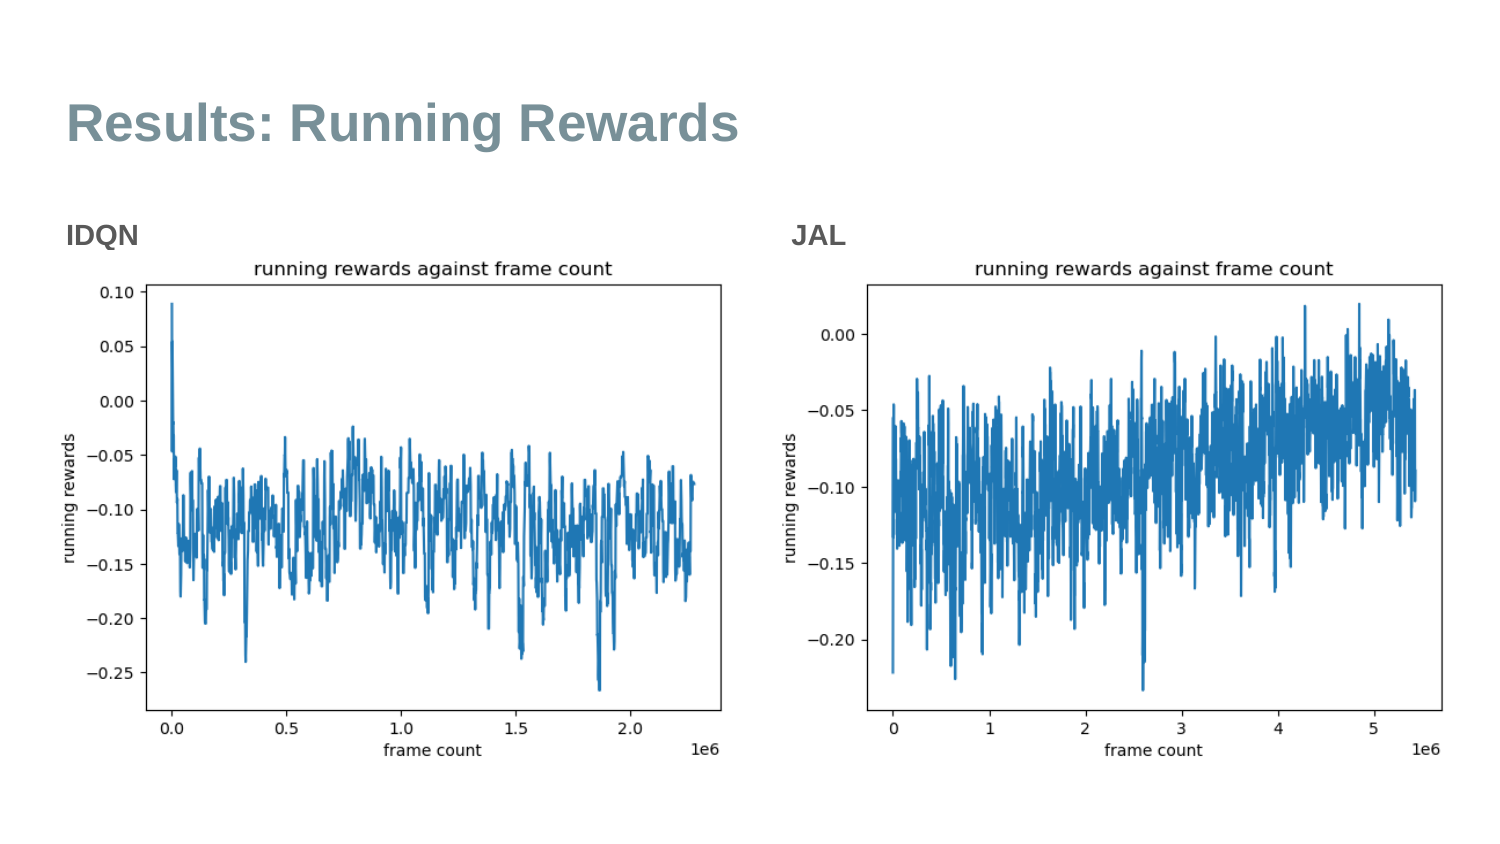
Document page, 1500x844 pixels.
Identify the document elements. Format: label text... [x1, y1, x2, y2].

list IDQN [51, 183, 748, 731]
title Results: Running Rewards [51, 72, 1449, 167]
picture [771, 250, 1452, 771]
picture [50, 250, 731, 771]
list JAL [776, 183, 1473, 731]
